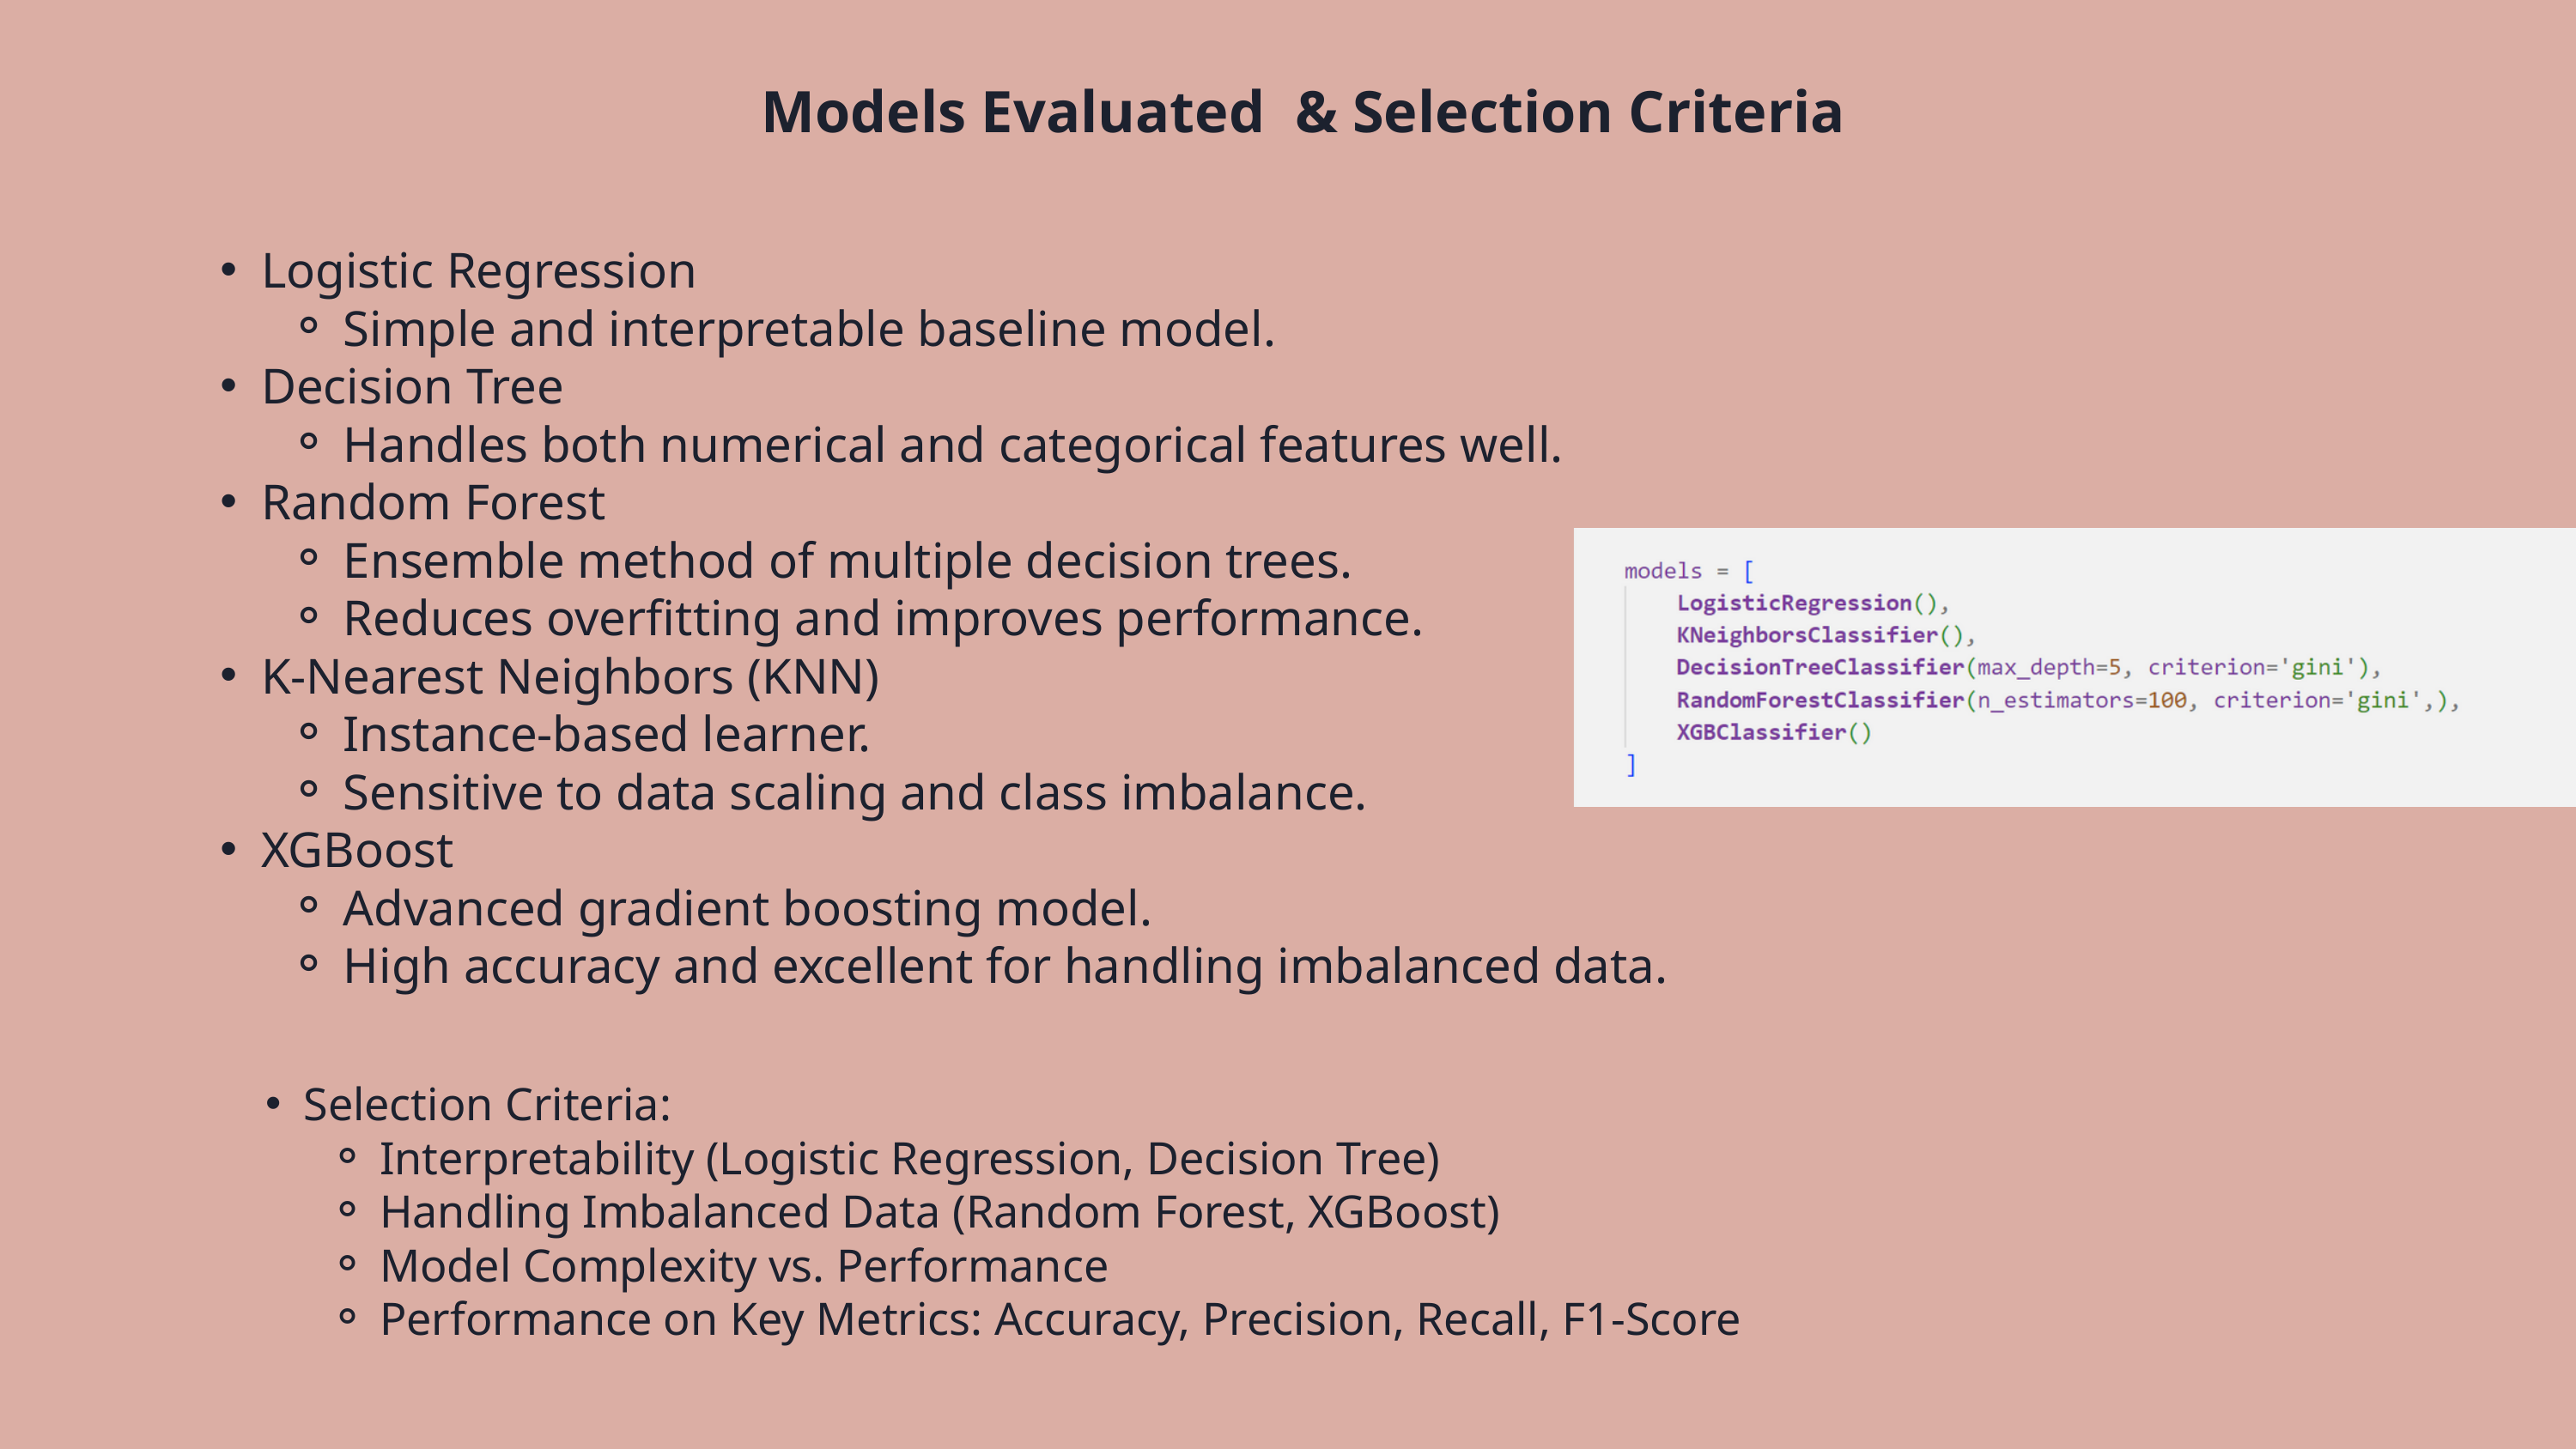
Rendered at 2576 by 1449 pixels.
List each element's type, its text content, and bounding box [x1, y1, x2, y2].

text_box Models Evaluated & Selection Criteria [658, 75, 1949, 144]
text_box Logistic Regression Simple and interpretable baseline model. Decision Tree Handles both numerical and categorical features well. Random Forest Ensemble method of multiple decision trees. Reduces overfitting and improves performance. K-Nearest Neighbors (KNN) Instance-based learner. Sensitive to data scaling and class imbalance. XGBoost Advanced gradient boosting model. High accuracy and excellent for handling imbalanced data. [179, 181, 2397, 1052]
text_box Selection Criteria: Interpretability (Logistic Regression, Decision Tree) Handling Imbalanced Data (Random Forest, XGBoost) Model Complexity vs. Performance Performance on Key Metrics: Accuracy, Precision, Recall, F1-Score [227, 1076, 2079, 1398]
text_box [1573, 528, 2576, 807]
